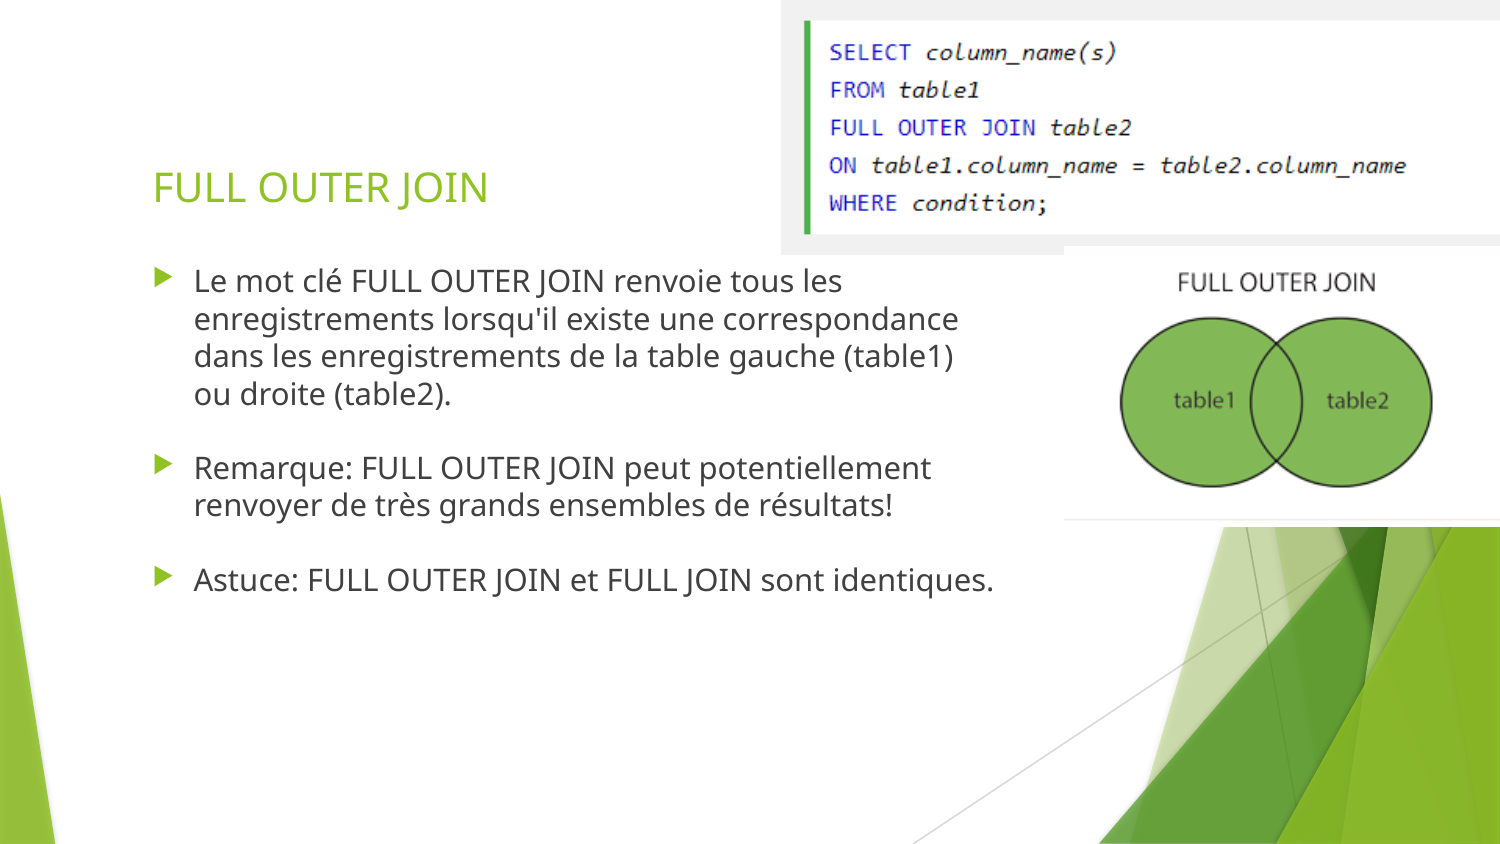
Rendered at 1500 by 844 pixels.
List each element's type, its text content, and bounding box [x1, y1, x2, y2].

picture [780, 0, 1500, 527]
title FULL OUTER JOIN [137, 146, 775, 227]
list Le mot clé FULL OUTER JOIN renvoie tous les enregistrements lorsqu'il existe une correspondance dans les enregistrements de la table gauche (table1) ou droite (table2). Remarque: FULL OUTER JOIN peut potentiellement renvoyer de très grands ensembles de résultats! Astuce: FULL OUTER JOIN et FULL JOIN sont identiques. [137, 246, 1011, 617]
